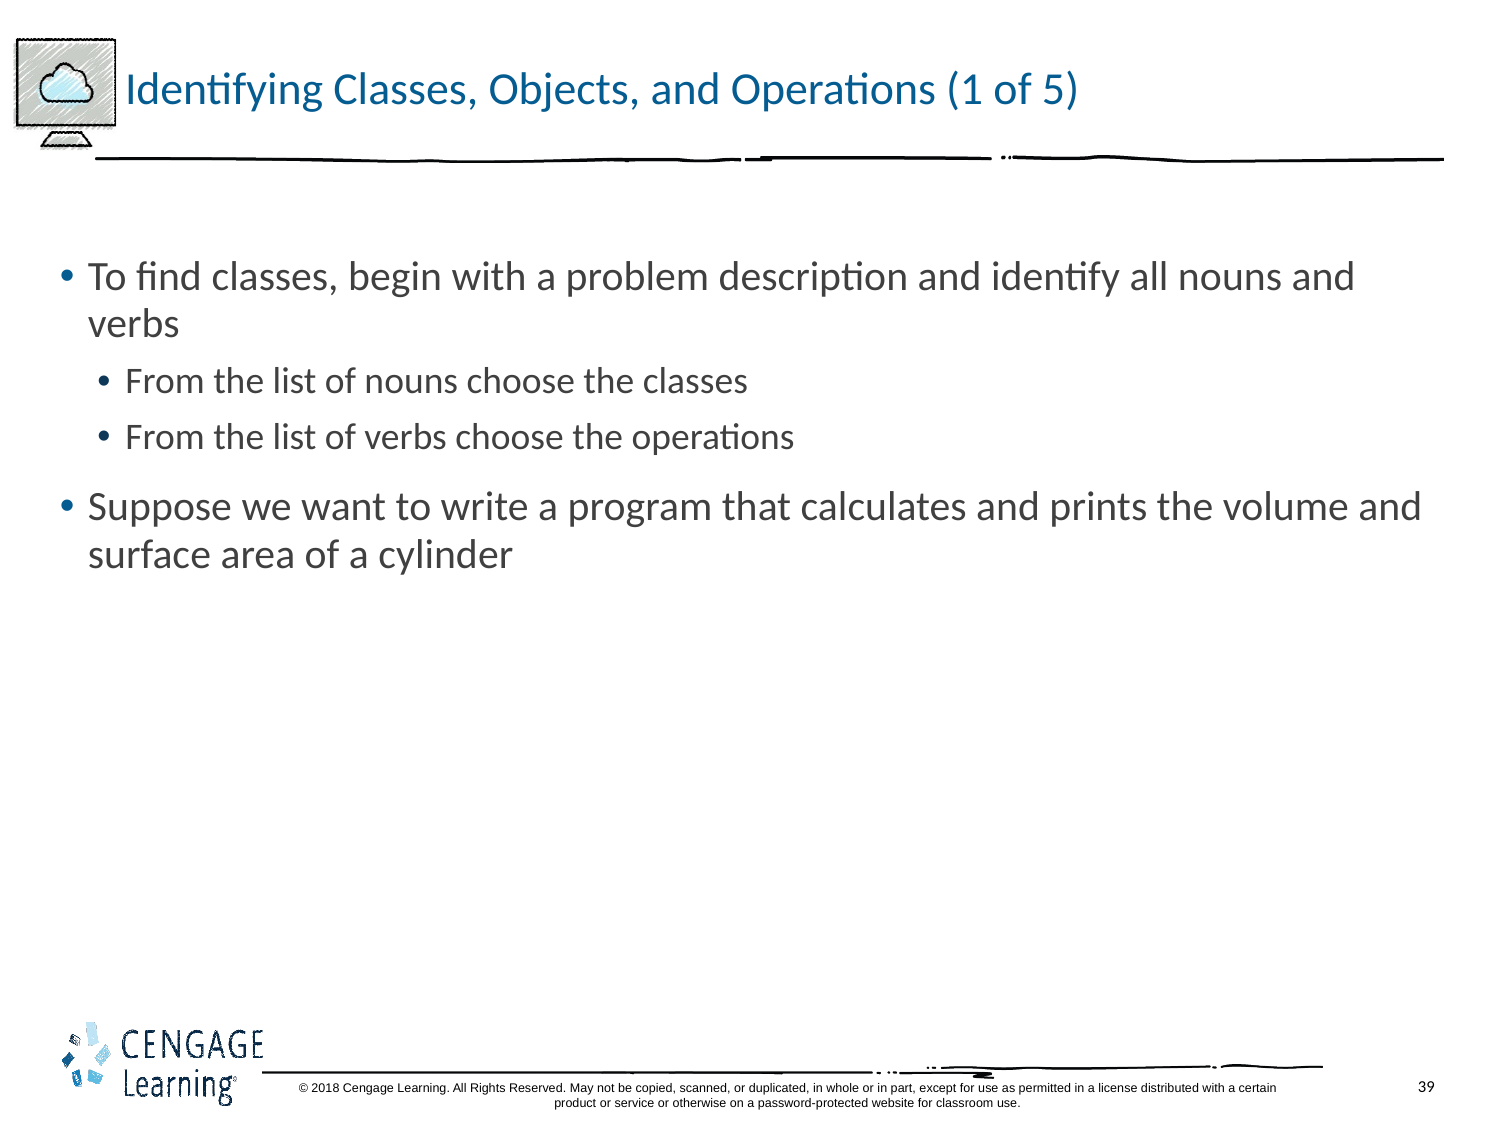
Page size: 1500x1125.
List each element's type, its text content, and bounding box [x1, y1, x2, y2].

picture [13, 36, 117, 151]
list To find classes, begin with a problem description and identify all nouns and verbs From the list of nouns choose the classes From the list of verbs choose the operations Suppose we want to write a program that calculates and prints the volume and surface area of a cylinder [59, 252, 1441, 582]
picture [95, 155, 1444, 163]
picture [62, 1022, 1323, 1106]
title Identifying Classes, Objects, and Operations (1 of 5) [125, 66, 1442, 116]
